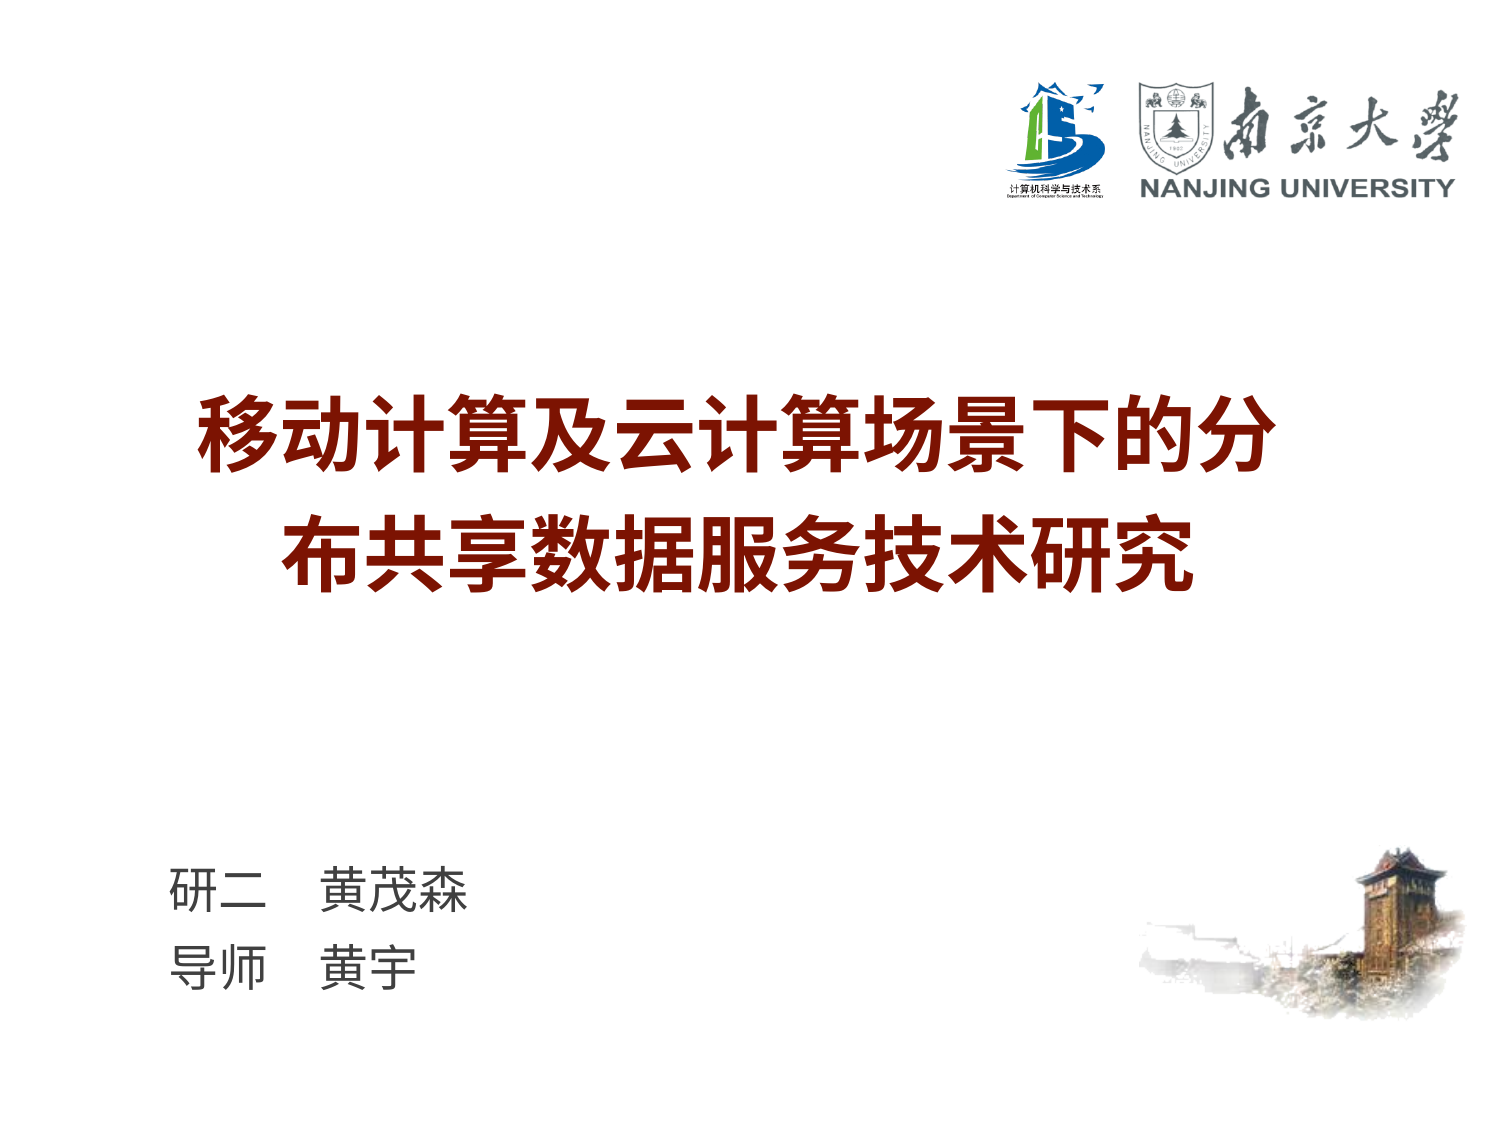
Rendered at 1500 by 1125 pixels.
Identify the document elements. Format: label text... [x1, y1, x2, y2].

picture [1005, 82, 1105, 198]
picture [1139, 845, 1467, 1026]
text_box 移动计算及云计算场景下的分布共享数据服务技术研究 [147, 314, 1329, 610]
text_box 研二 黄茂森 导师 黄宇 [148, 808, 987, 1030]
